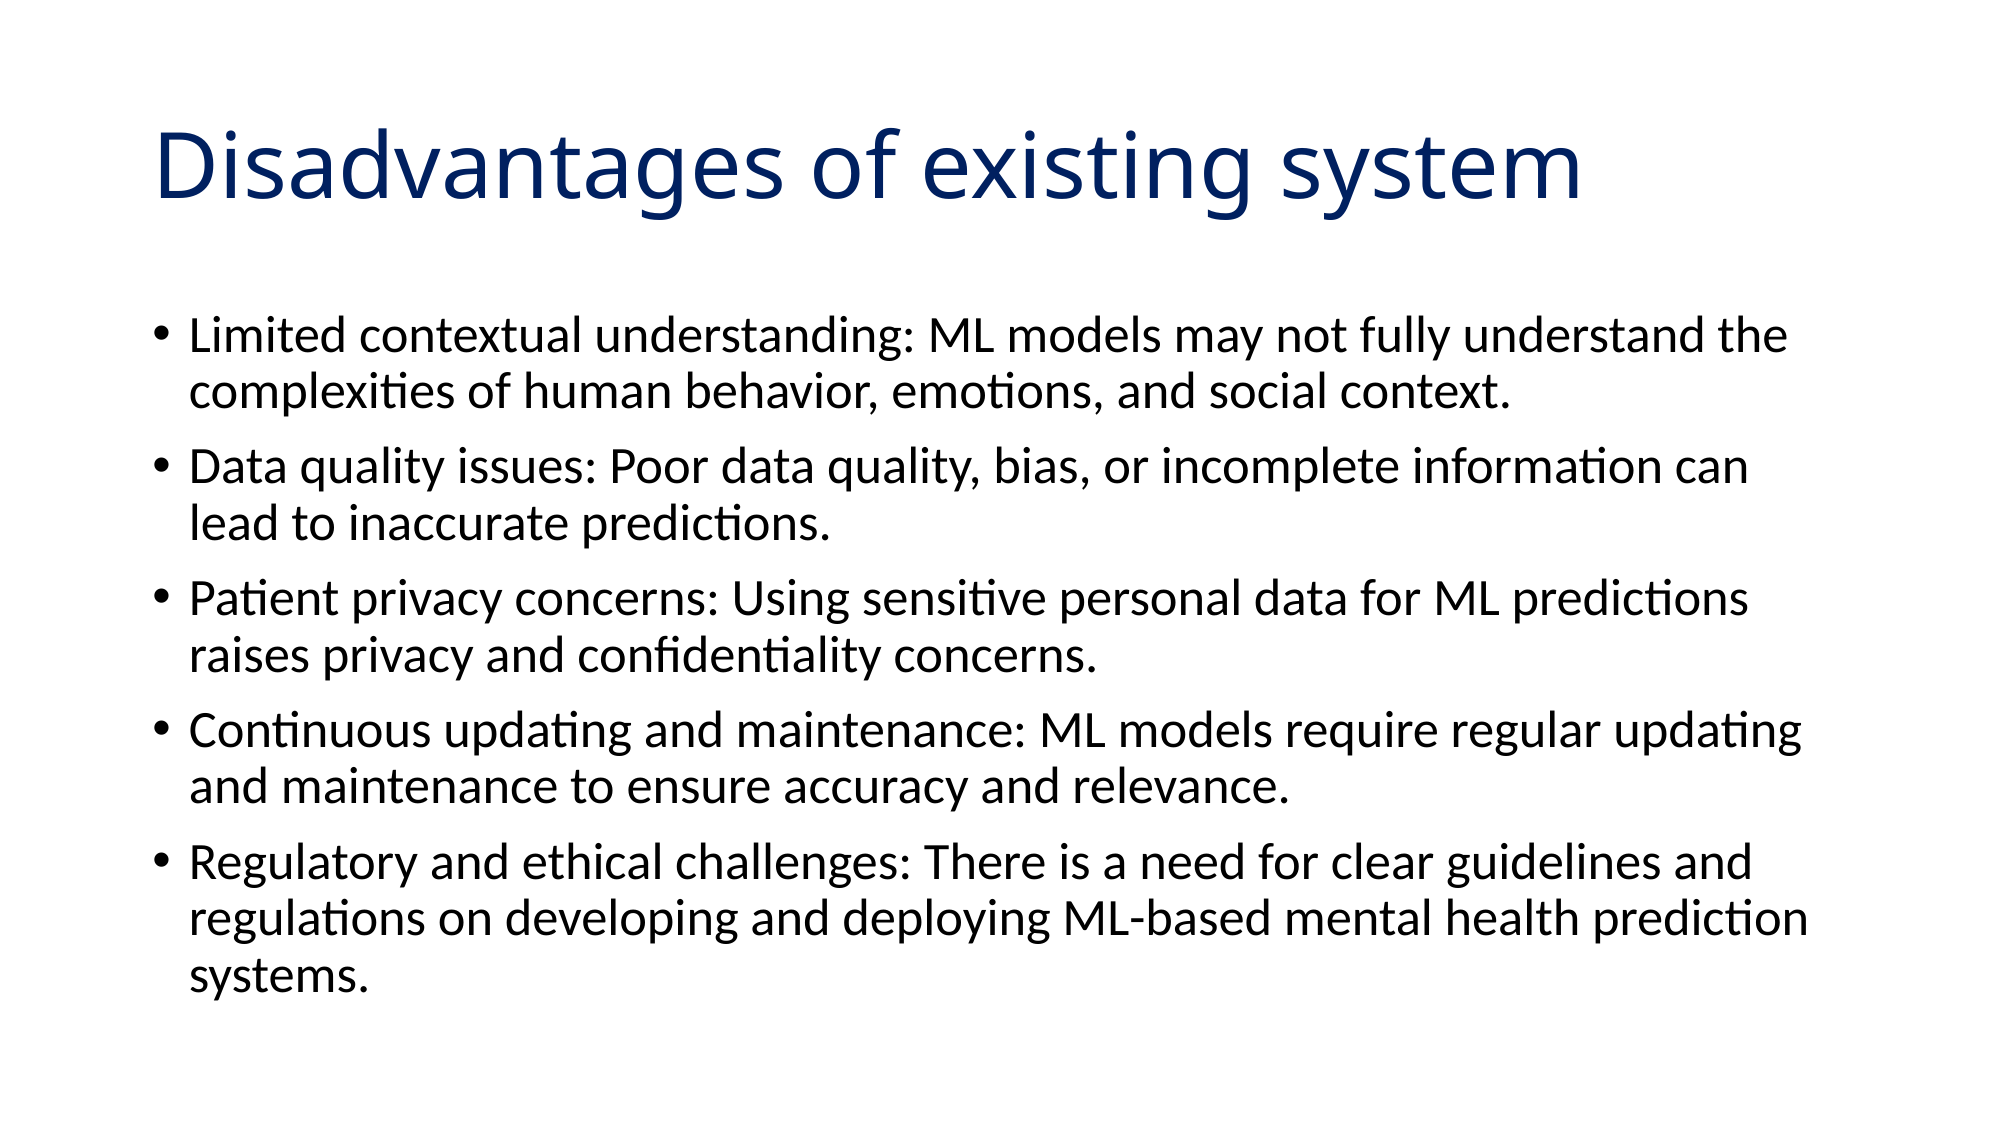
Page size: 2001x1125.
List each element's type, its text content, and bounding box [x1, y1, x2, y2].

title Disadvantages of existing system [137, 59, 1863, 278]
list Limited contextual understanding: ML models may not fully understand the complexities of human behavior, emotions, and social context. Data quality issues: Poor data quality, bias, or incomplete information can lead to inaccurate predictions. Patient privacy concerns: Using sensitive personal data for ML predictions raises privacy and confidentiality concerns. Continuous updating and maintenance: ML models require regular updating and maintenance to ensure accuracy and relevance. Regulatory and ethical challenges: There is a need for clear guidelines and regulations on developing and deploying ML-based mental health prediction systems. [137, 299, 1863, 1014]
